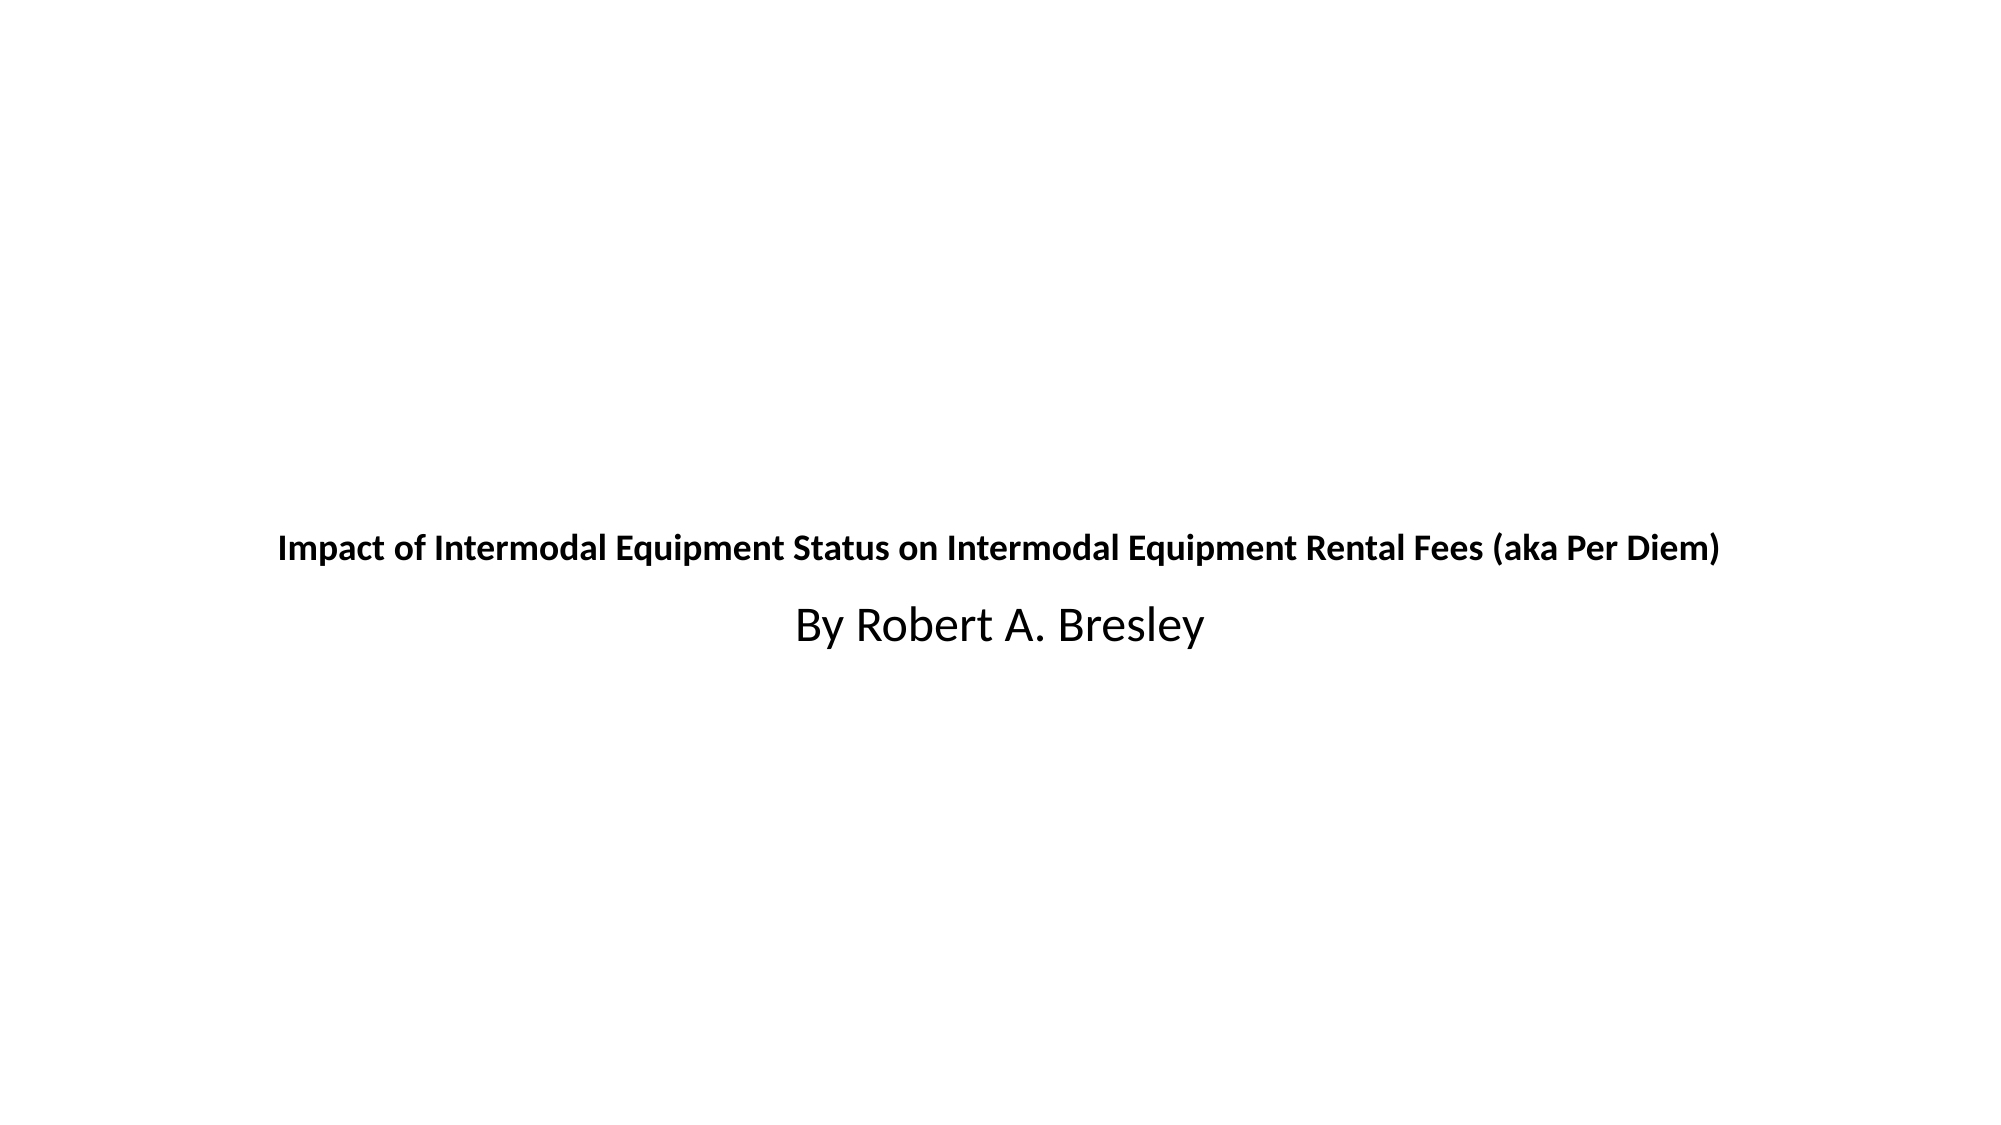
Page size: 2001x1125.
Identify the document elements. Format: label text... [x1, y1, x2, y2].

title Impact of Intermodal Equipment Status on Intermodal Equipment Rental Fees (aka Per Diem) [249, 184, 1750, 576]
subtitle By Robert A. Bresley [249, 590, 1750, 863]
